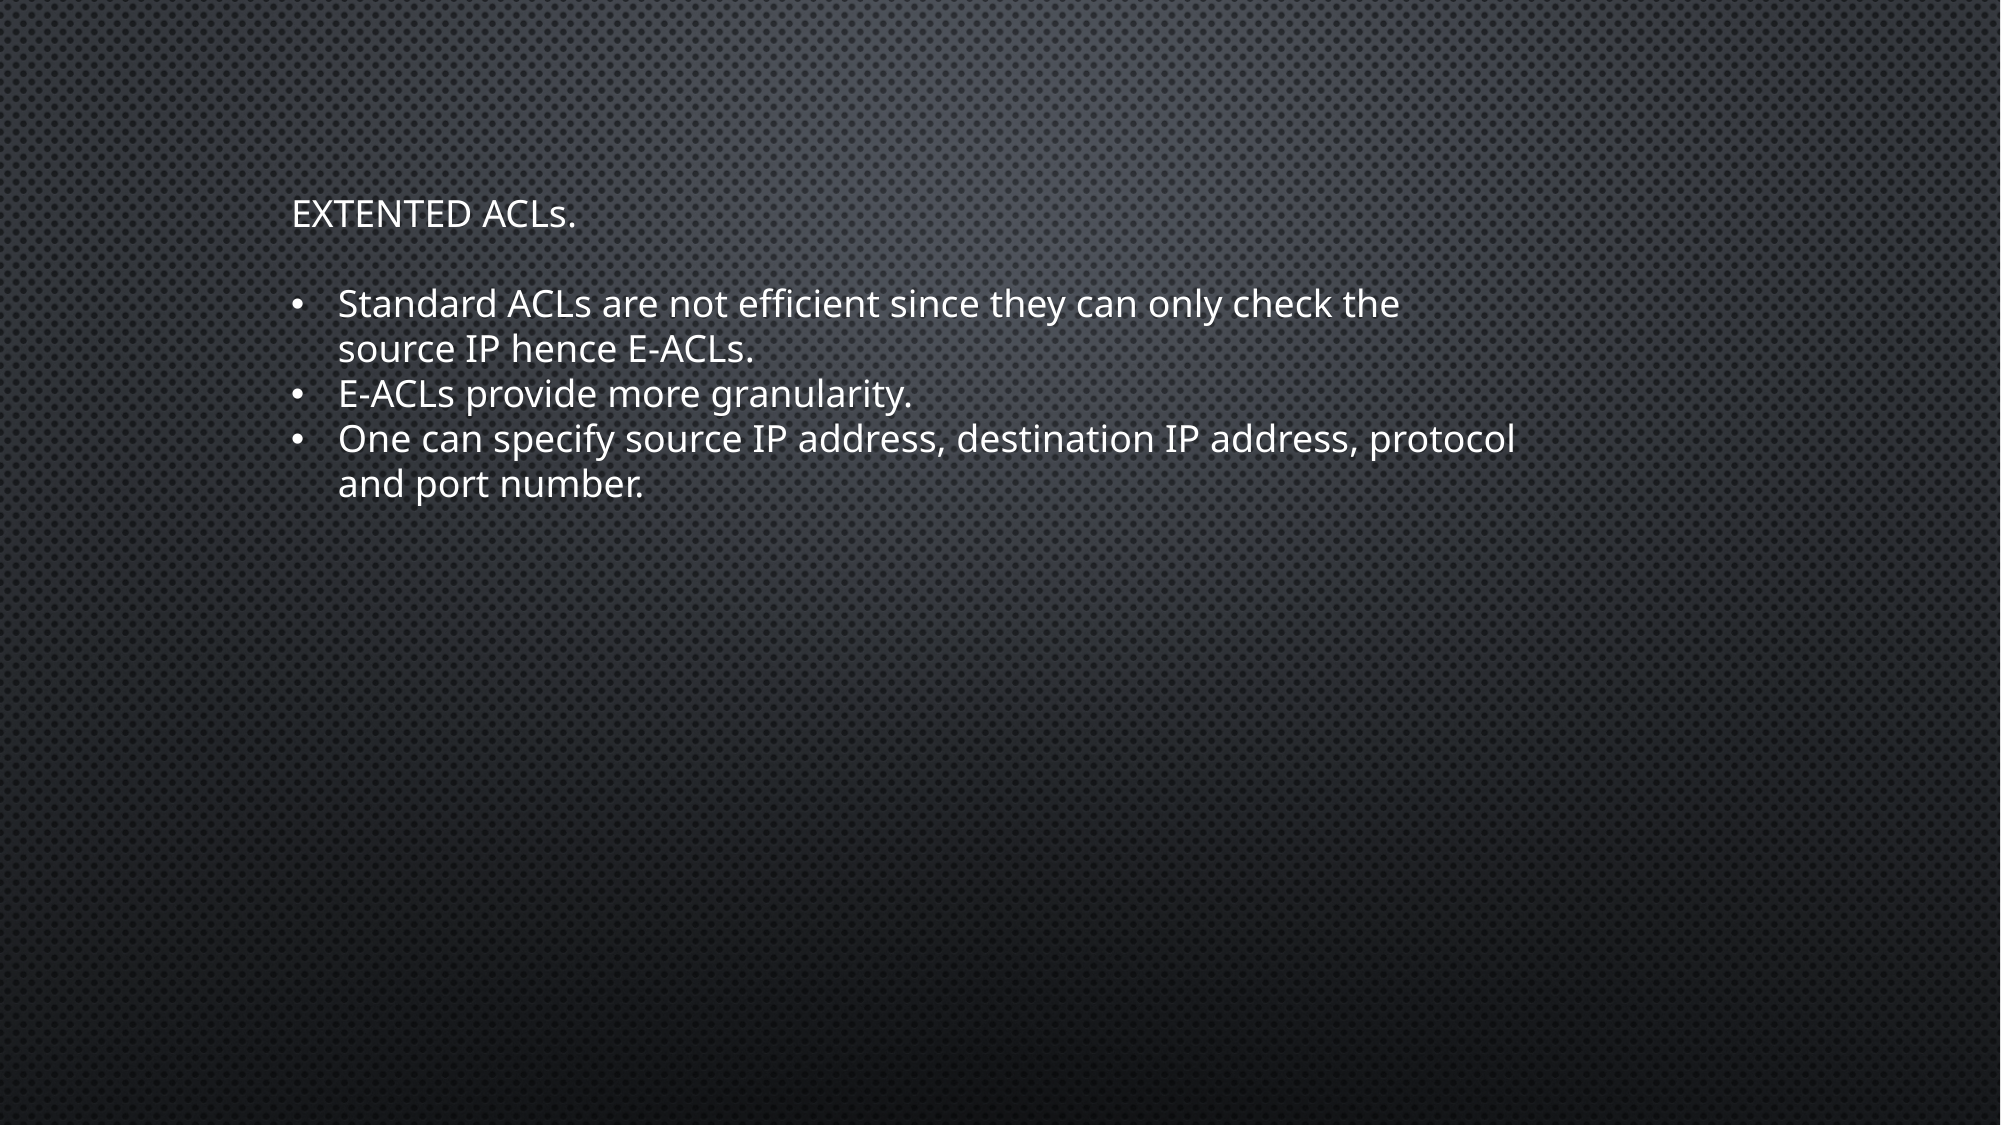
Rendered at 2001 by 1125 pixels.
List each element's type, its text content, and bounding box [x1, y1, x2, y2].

text_box EXTENTED ACLs. Standard ACLs are not efficient since they can only check the source IP hence E-ACLs. E-ACLs provide more granularity. One can specify source IP address, destination IP address, protocol and port number. [276, 183, 1537, 558]
